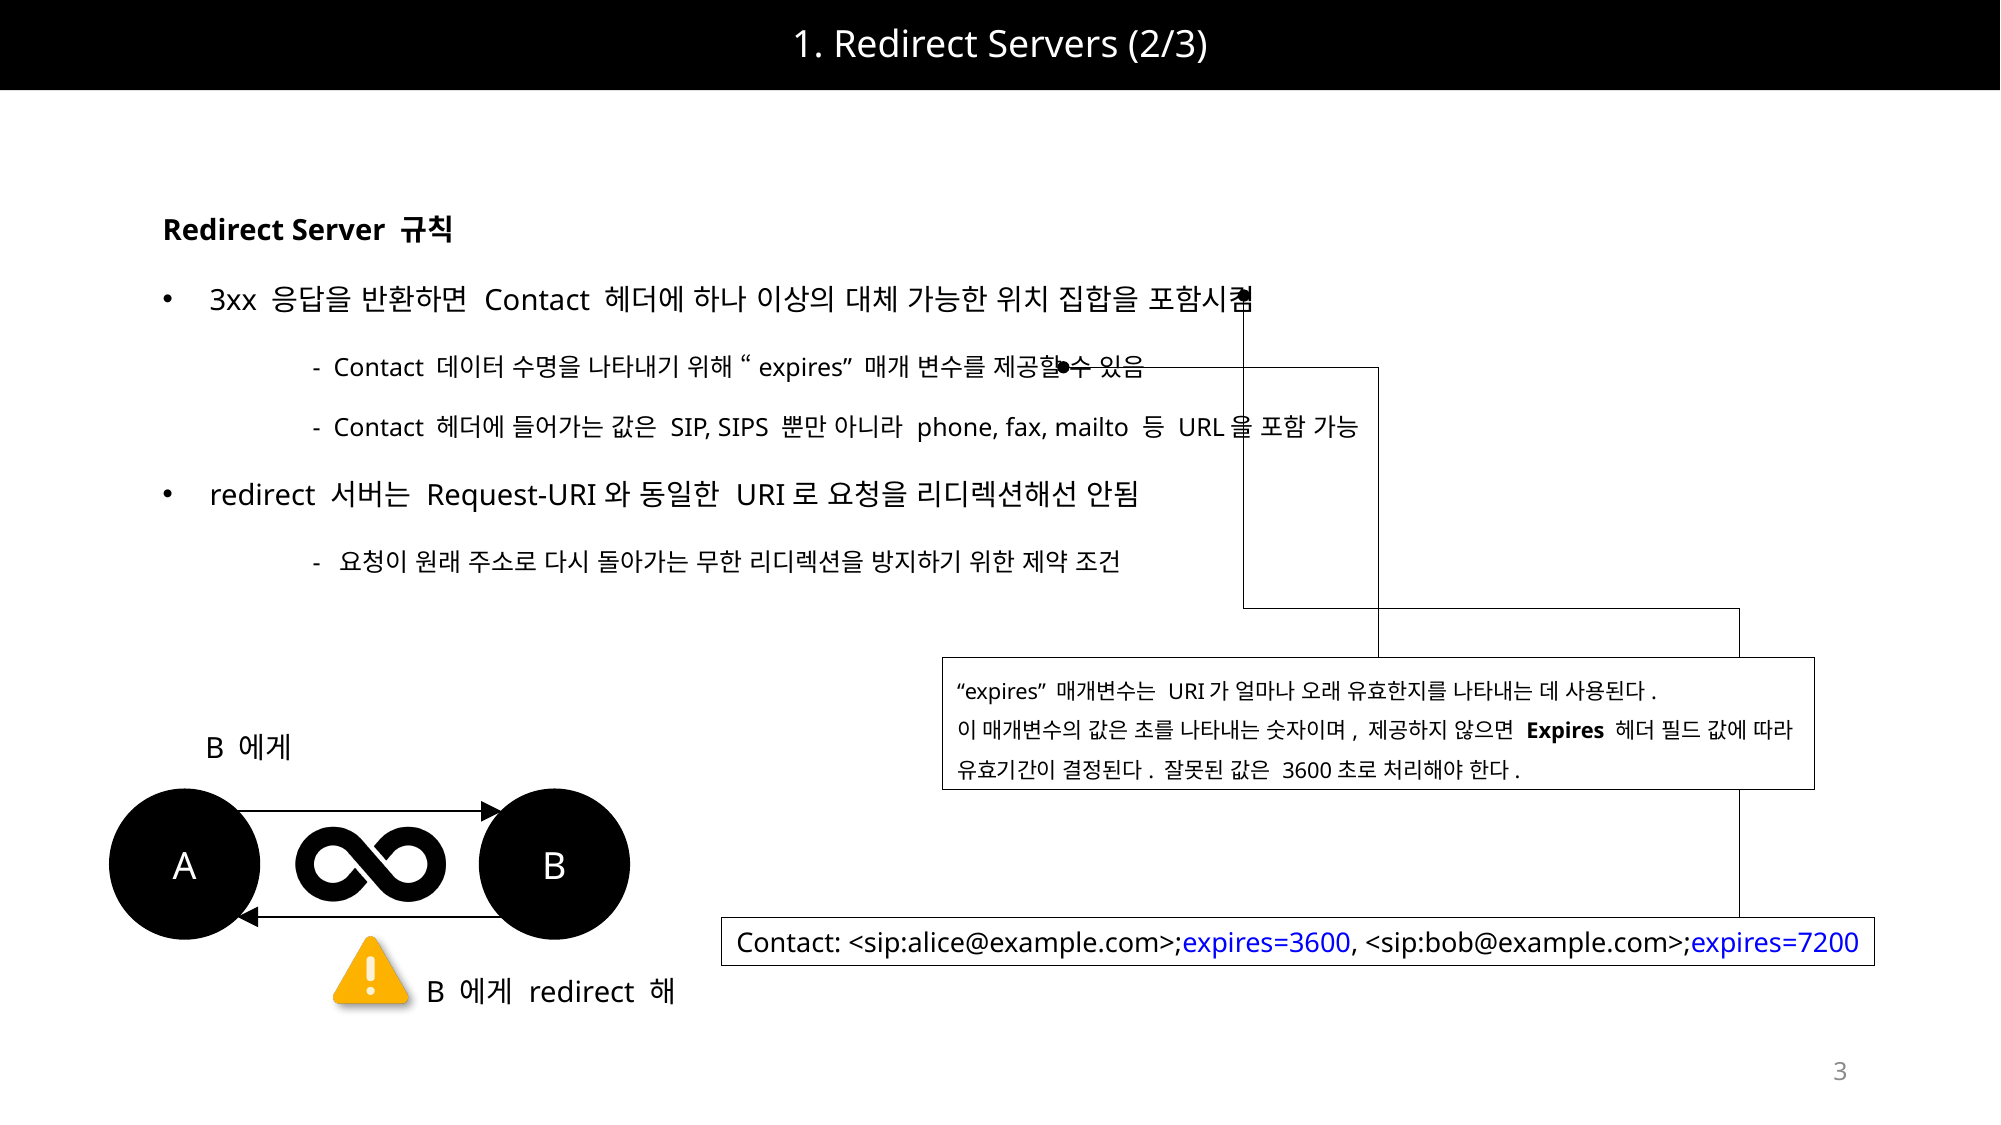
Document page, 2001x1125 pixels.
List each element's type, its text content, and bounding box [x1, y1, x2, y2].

title 1. Redirect Servers (2/3) [0, 0, 2000, 91]
text_box Redirect Server 규칙 3xx 응답을 반환하면 Contact 헤더에 하나 이상의 대체 가능한 위치 집합을 포함시킴 - Contact 데이터 수명을 나타내기 위해 “expires” 매개 변수를 제공할 수 있음 - Contact 헤더에 들어가는 값은 SIP, SIPS 뿐만 아니라 phone, fax, mailto 등 URL을 포함 가능 redirect 서버는 Request-URI와 동일한 URI로 요청을 리디렉션해선 안됨 - 요청이 원래 주소로 다시 돌아가는 무한 리디렉션을 방지하기 위한 제약 조건 [147, 204, 1382, 584]
text_box Contact: <sip:alice@example.com>;expires=3600, <sip:bob@example.com>;expires=7200 [721, 917, 1875, 966]
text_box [110, 721, 682, 1025]
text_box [1179, 360, 1805, 856]
text_box “expires” 매개변수는 URI가 얼마나 오래 유효한지를 나타내는 데 사용된다. 이 매개변수의 값은 초를 나타내는 숫자이며, 제공하지 않으면 Expires 헤더 필드 값에 따라 유효기간이 결정된다. 잘못된 값은 3600초로 처리해야 한다. [942, 657, 1179, 790]
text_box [1063, 367, 1379, 658]
slide_number 3 [1412, 1042, 1863, 1103]
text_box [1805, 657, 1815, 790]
